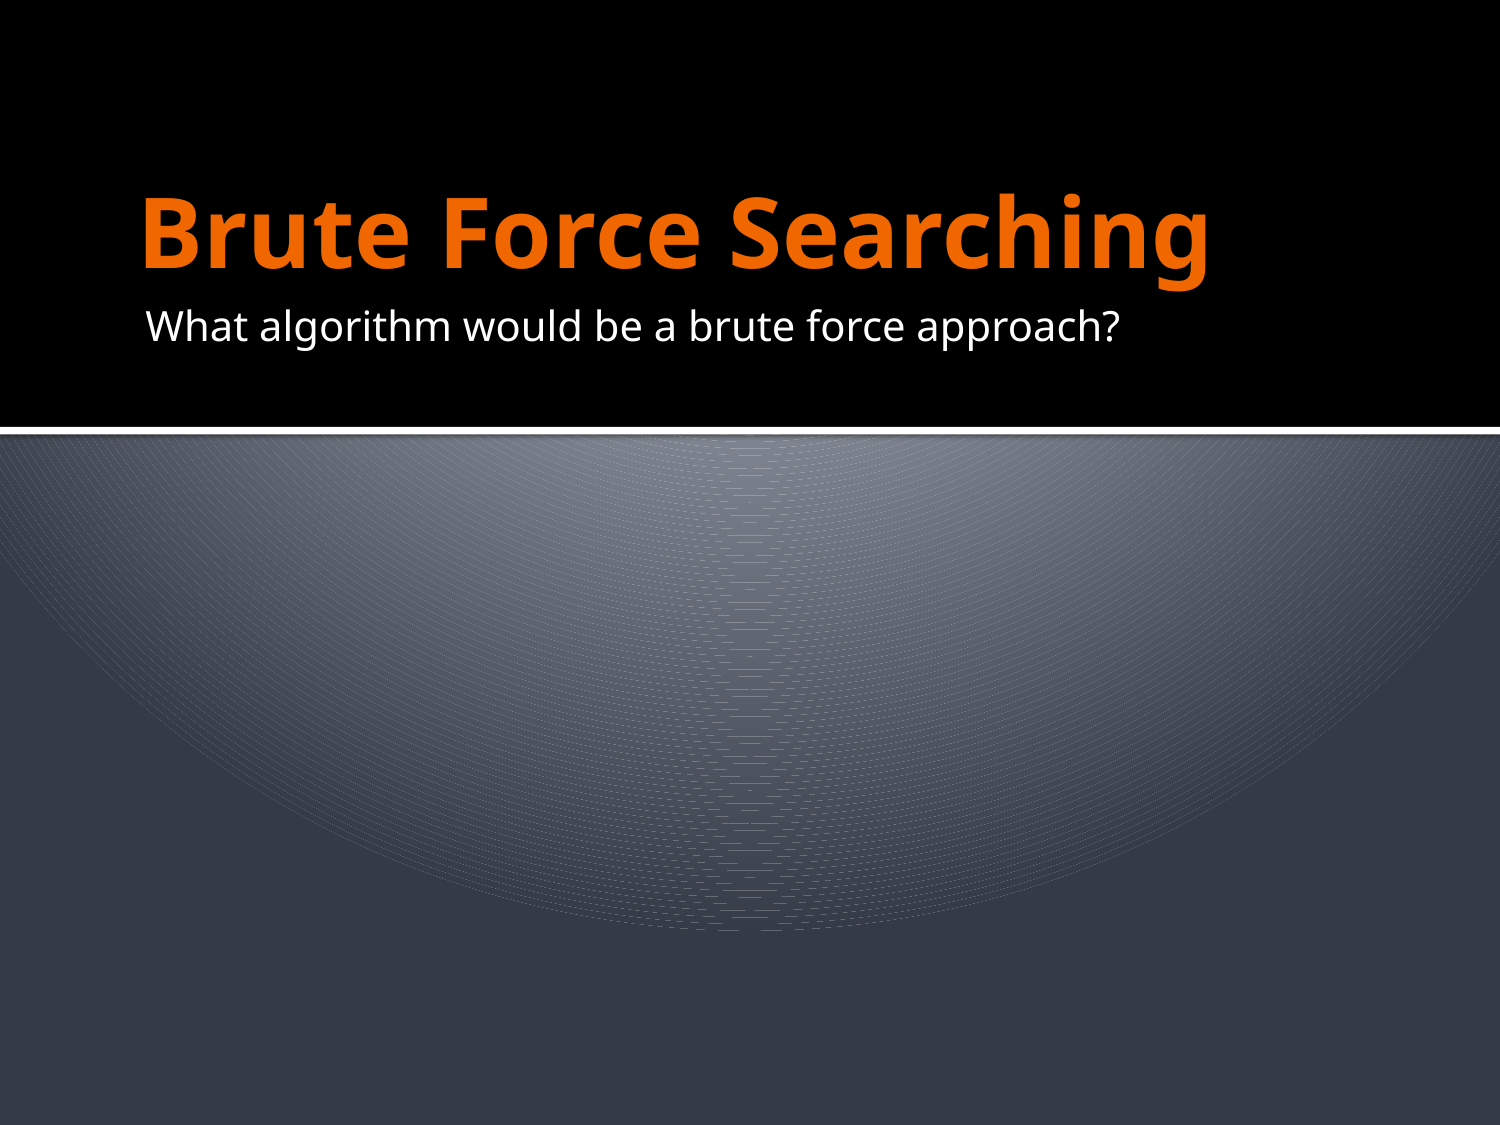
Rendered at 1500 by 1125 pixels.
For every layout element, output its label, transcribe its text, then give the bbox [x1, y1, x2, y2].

title Brute Force Searching [123, 19, 1438, 288]
list What algorithm would be a brute force approach? [121, 299, 1438, 413]
